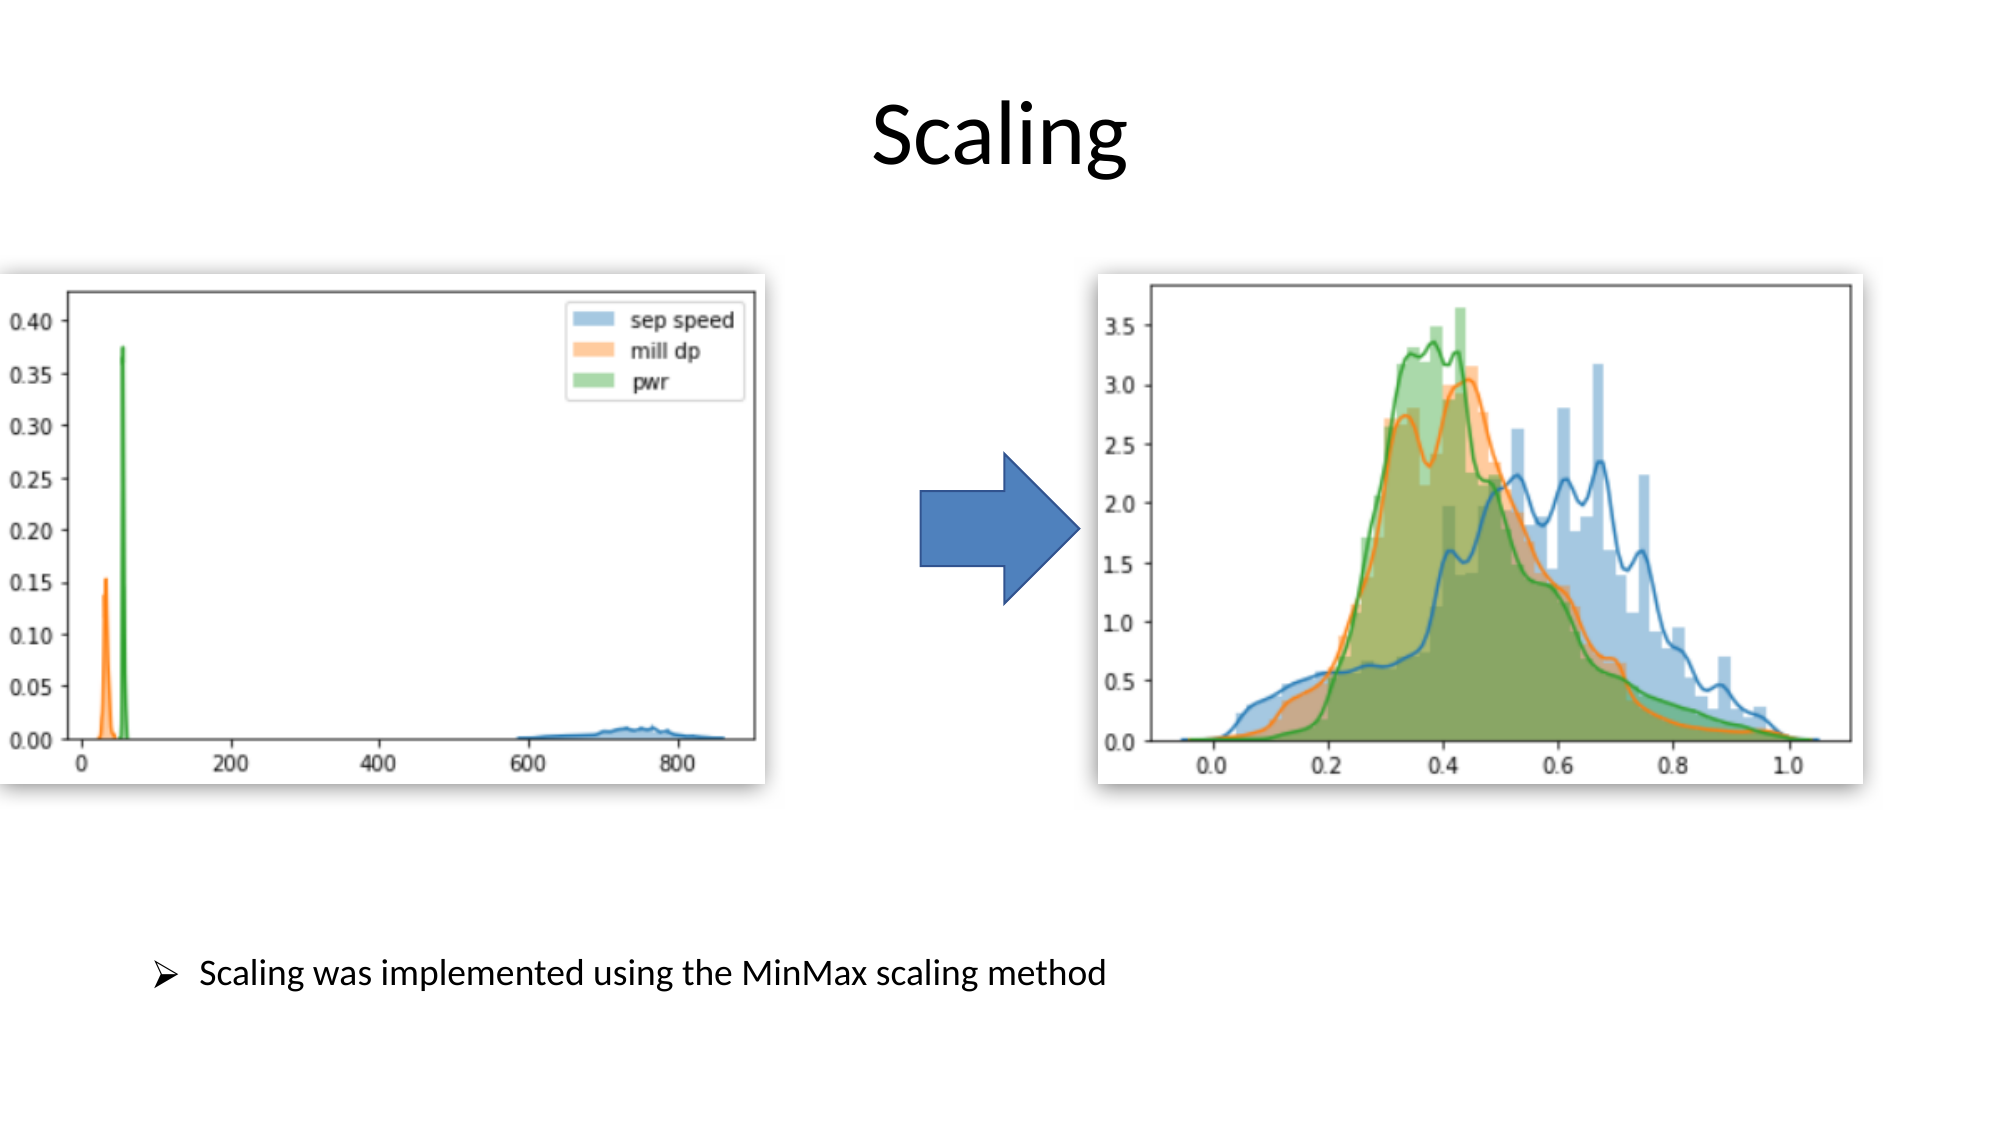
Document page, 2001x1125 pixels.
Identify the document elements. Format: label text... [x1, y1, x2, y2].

picture [1097, 273, 1863, 784]
text_box [920, 453, 1080, 604]
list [0, 273, 765, 785]
title Scaling [137, 59, 1863, 210]
text_box Scaling was implemented using the MinMax scaling method [137, 927, 1863, 1014]
